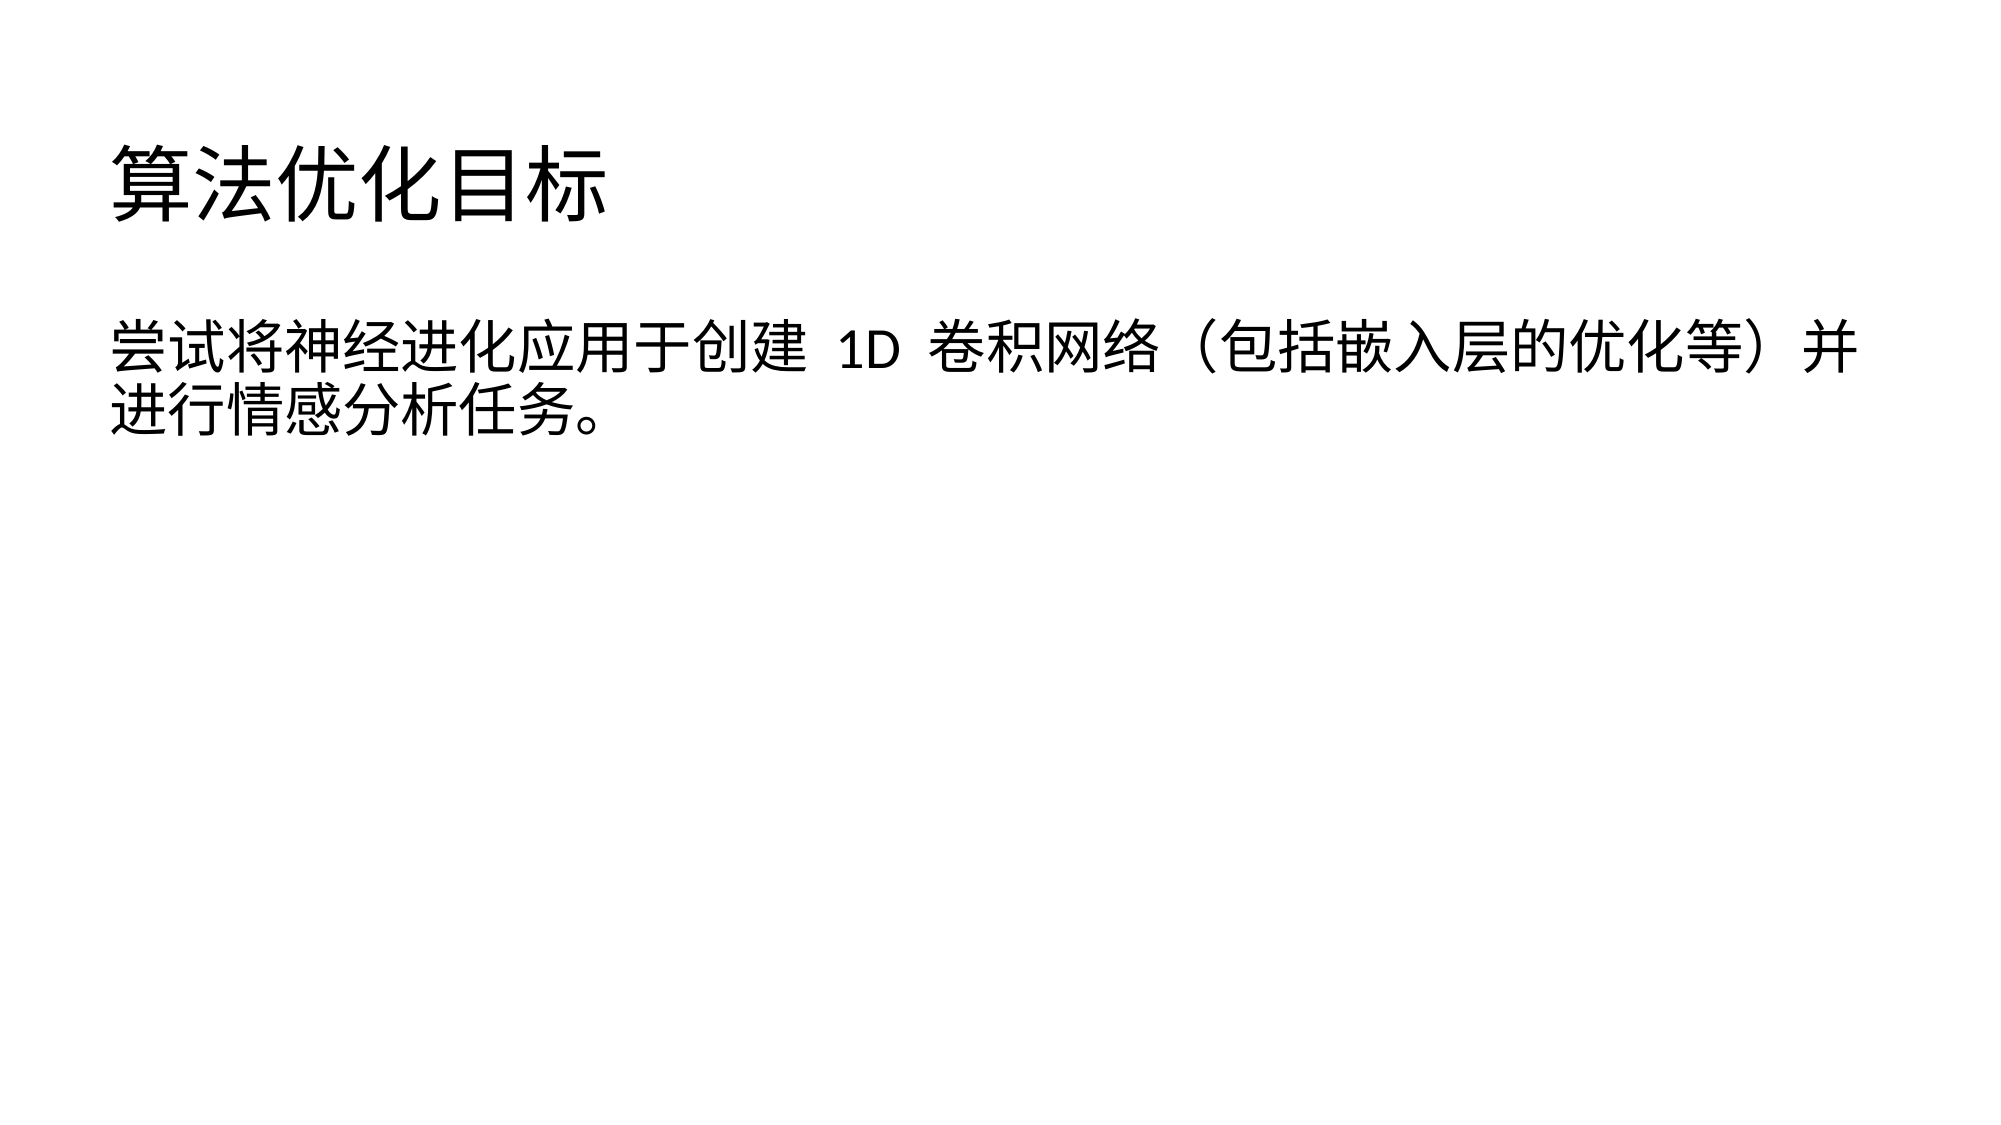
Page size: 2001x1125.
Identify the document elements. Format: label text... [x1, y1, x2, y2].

text_box 算法优化目标 [94, 124, 1463, 239]
text_box 尝试将神经进化应用于创建 1D 卷积网络（包括嵌入层的优化等）并进行情感分析任务。 [94, 310, 1912, 1025]
